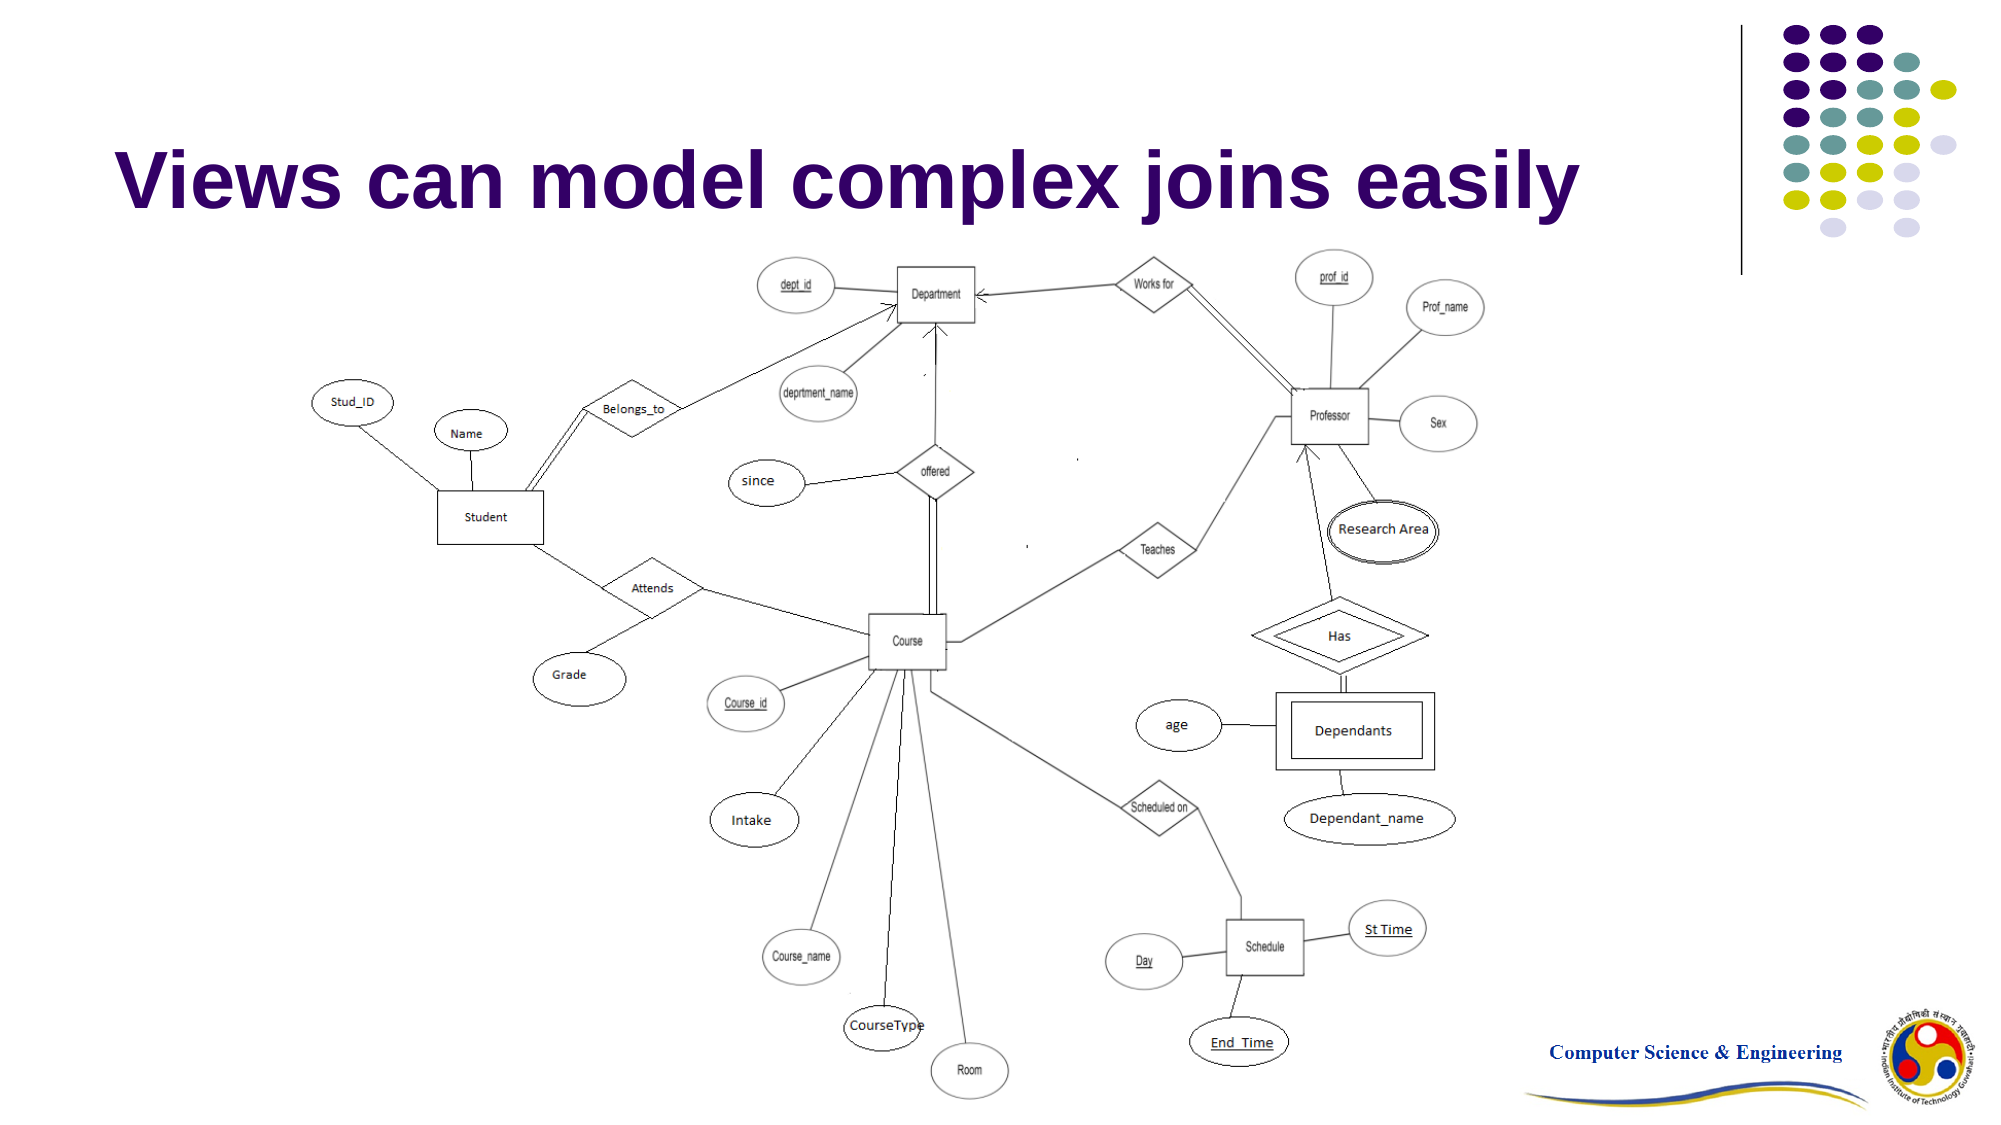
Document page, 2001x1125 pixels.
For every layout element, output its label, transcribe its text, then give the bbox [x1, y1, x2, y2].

title Views can model complex joins easily [99, 20, 1750, 233]
picture [1517, 1005, 2000, 1124]
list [292, 232, 1500, 1105]
